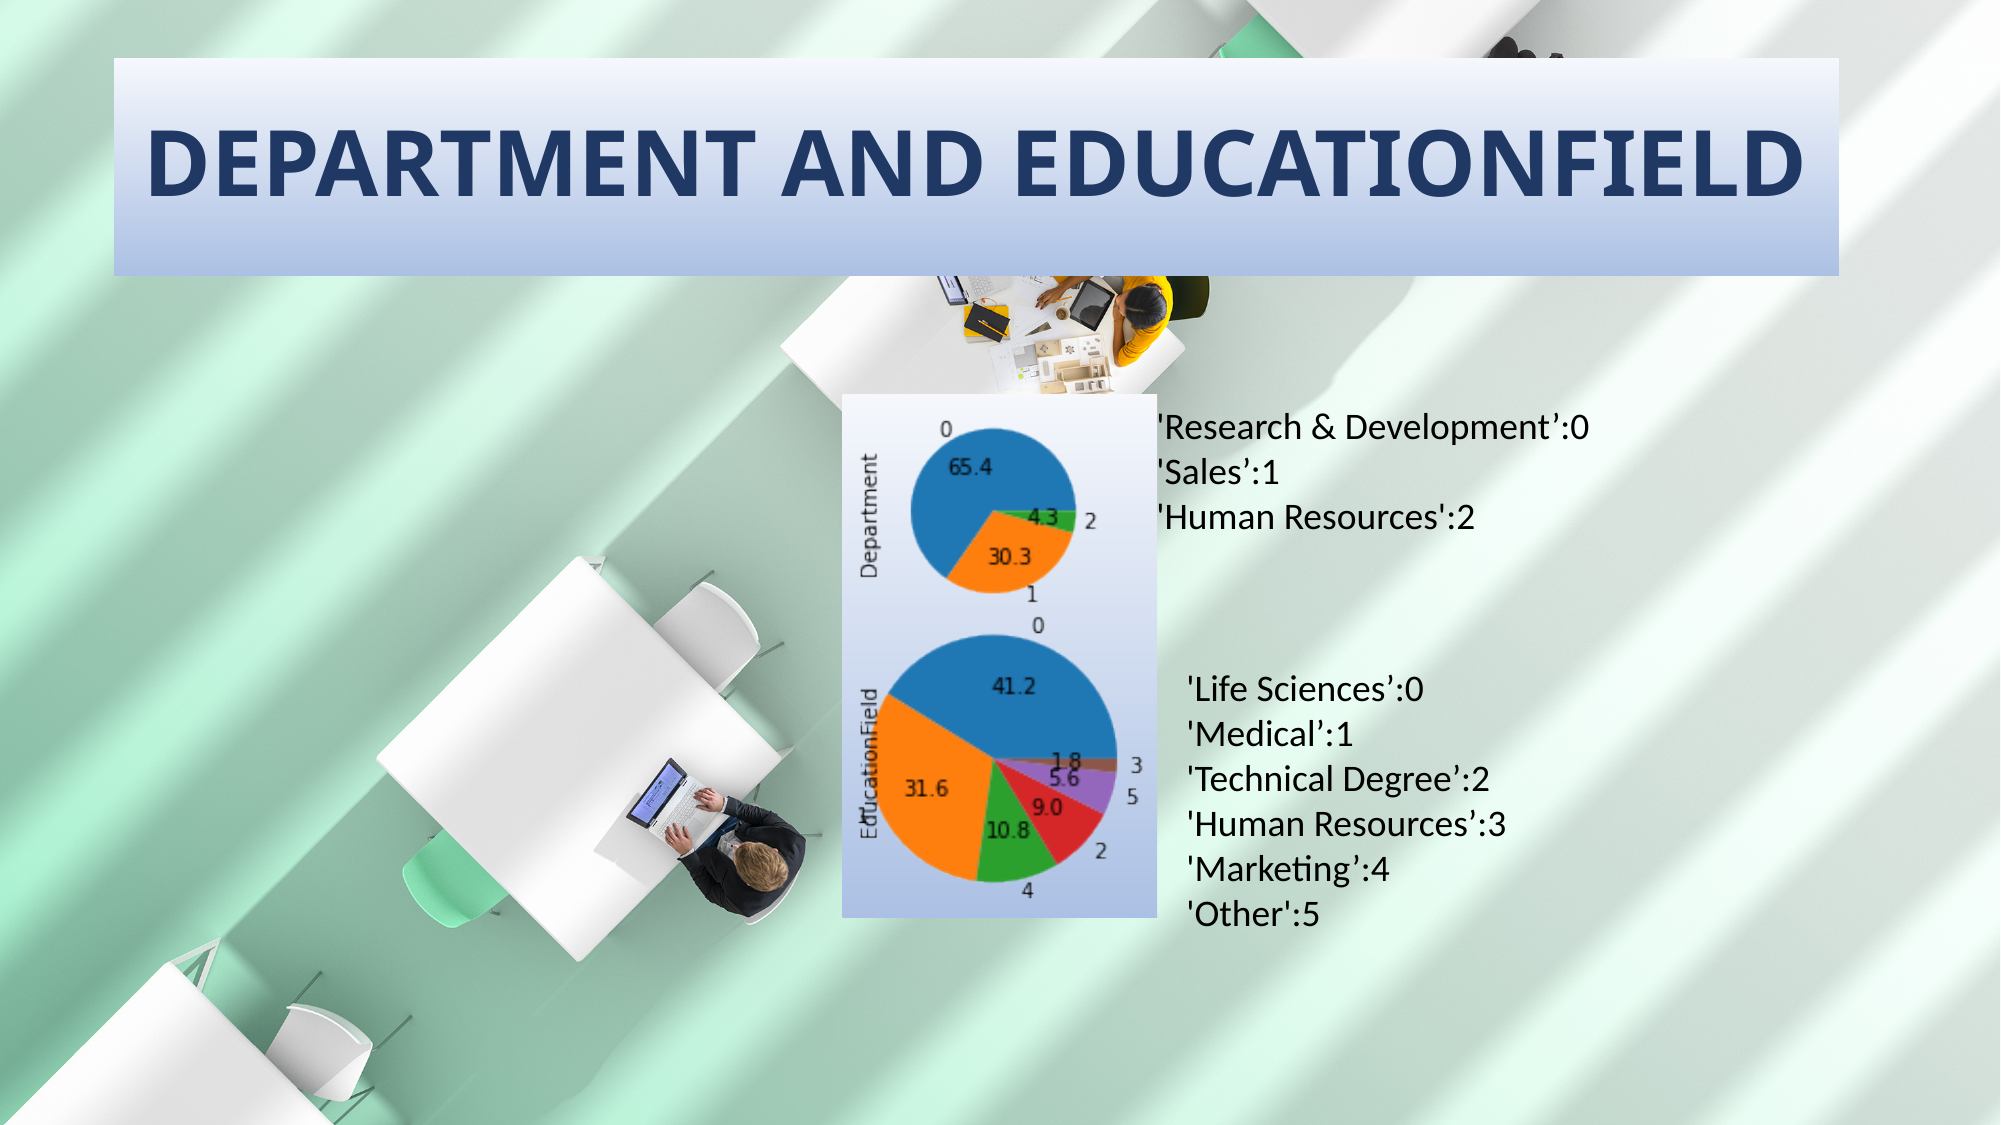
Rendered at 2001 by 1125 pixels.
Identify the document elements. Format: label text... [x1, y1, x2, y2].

picture [0, 0, 2001, 1125]
text_box 'Life Sciences’:0 'Medical’:1 'Technical Degree’:2 'Human Resources’:3 'Marketing’:4 'Other':5 [1171, 656, 2000, 942]
title DEPARTMENT AND EDUCATIONFIELD [114, 58, 1839, 276]
text_box 'Research & Development’:0 'Sales’:1 'Human Resources':2 [1158, 394, 1689, 545]
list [842, 394, 1158, 918]
